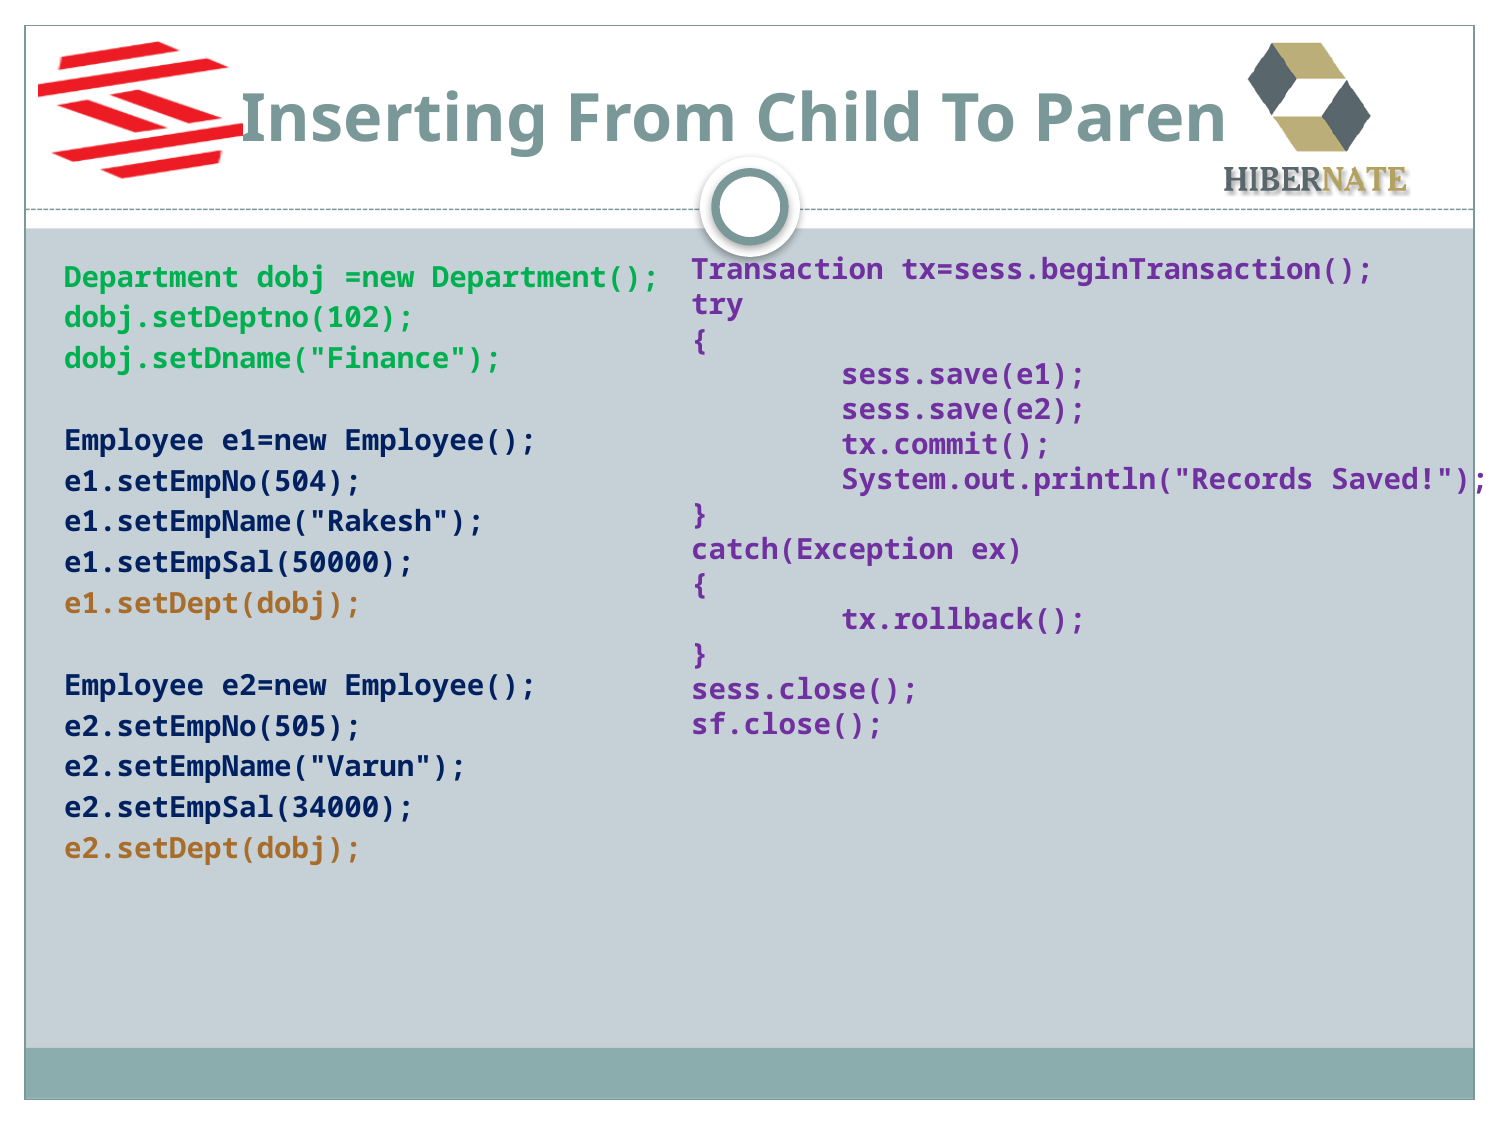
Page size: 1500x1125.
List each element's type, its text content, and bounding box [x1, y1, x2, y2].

title Inserting From Child To Parent [237, 37, 1450, 162]
text_box Transaction tx=sess.beginTransaction(); try { sess.save(e1); sess.save(e2); tx.commit(); System.out.println("Records Saved!"); } catch(Exception ex) { tx.rollback(); } sess.close(); sf.close(); [676, 243, 1500, 748]
list Department dobj =new Department(); dobj.setDeptno(102); dobj.setDname("Finance"); Employee e1=new Employee(); e1.setEmpNo(504); e1.setEmpName("Rakesh"); e1.setEmpSal(50000); e1.setDept(dobj); Employee e2=new Employee(); e2.setEmpNo(505); e2.setEmpName("Varun"); e2.setEmpSal(34000); e2.setDept(dobj); [49, 250, 1445, 1001]
picture [37, 40, 243, 185]
picture [1223, 42, 1411, 197]
